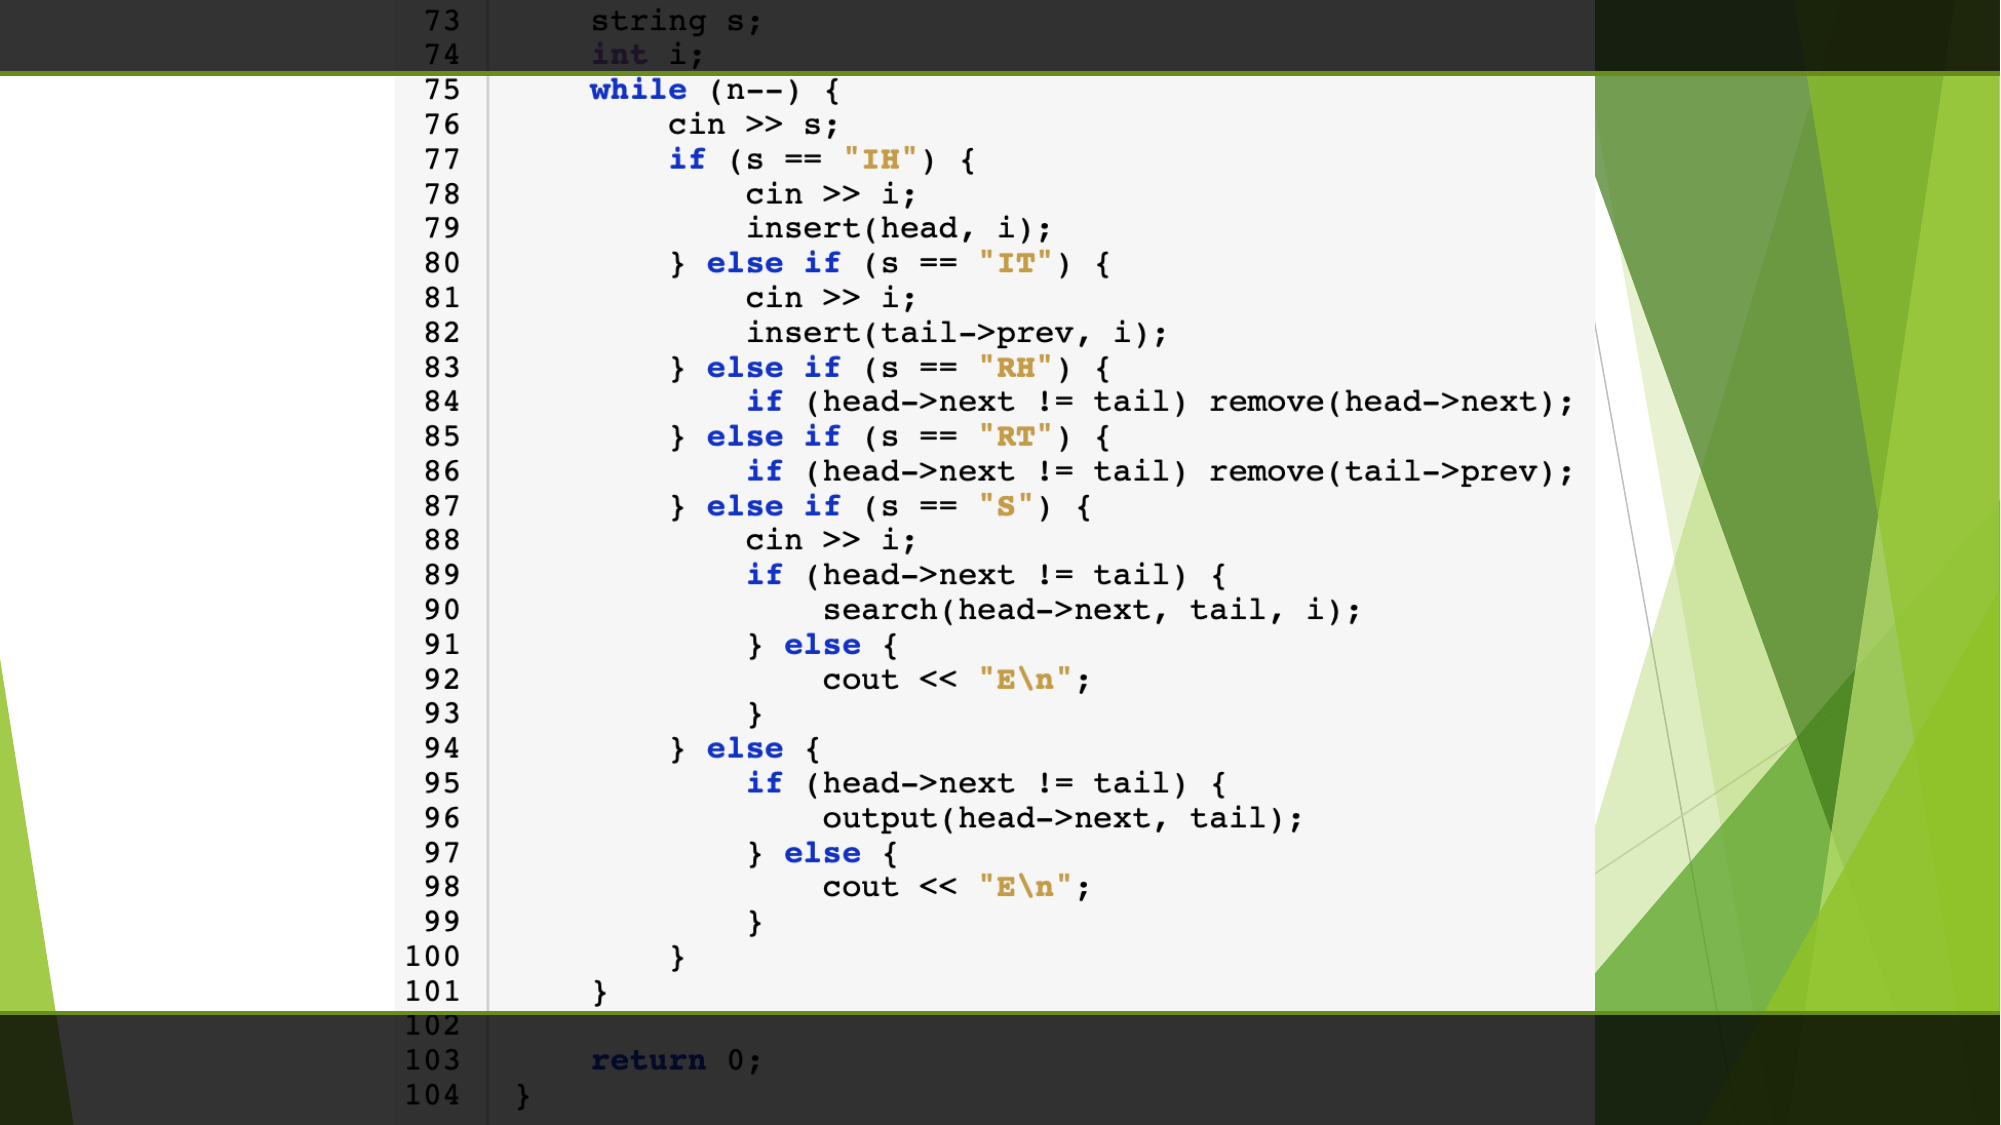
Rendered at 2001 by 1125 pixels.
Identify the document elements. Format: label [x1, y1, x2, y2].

text_box [0, 1013, 390, 1125]
text_box [0, 0, 392, 74]
text_box [1600, 1013, 2000, 1125]
picture [394, 0, 1596, 1125]
text_box [1597, 0, 2000, 74]
